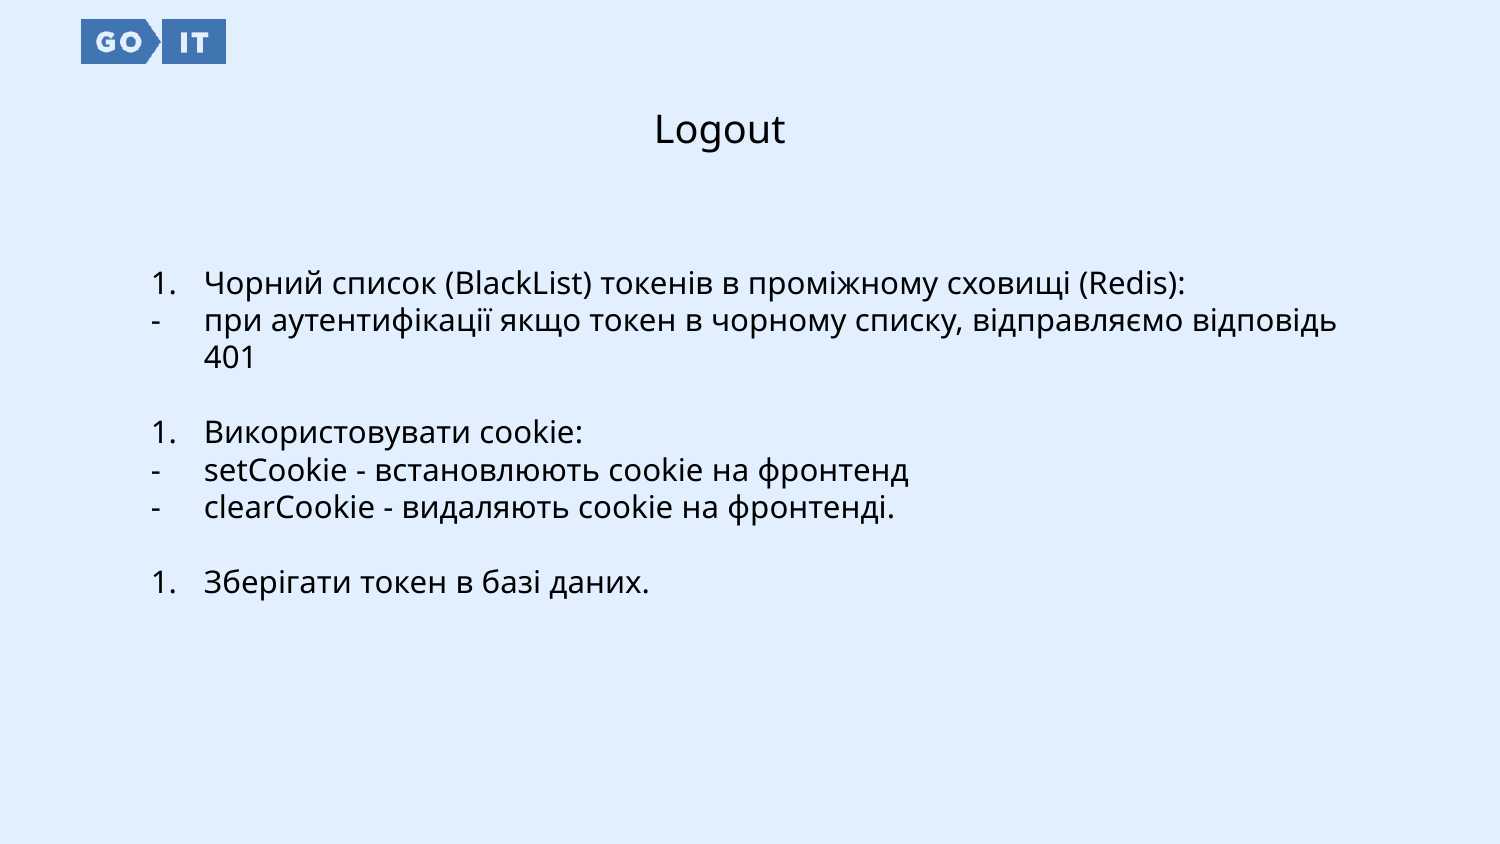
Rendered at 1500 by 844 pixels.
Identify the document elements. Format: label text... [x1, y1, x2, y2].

picture [81, 19, 226, 65]
text_box Чорний список (BlackList) токенів в проміжному сховищі (Redis): при аутентифікації якщо токен в чорному списку, відправляємо відповідь 401 Використовувати cookie: setCookie - встановлюють cookie на фронтенд clearCookie - видаляють cookie на фронтенді. Зберігати токен в базі даних. [113, 247, 1380, 615]
text_box Logout [563, 88, 936, 166]
